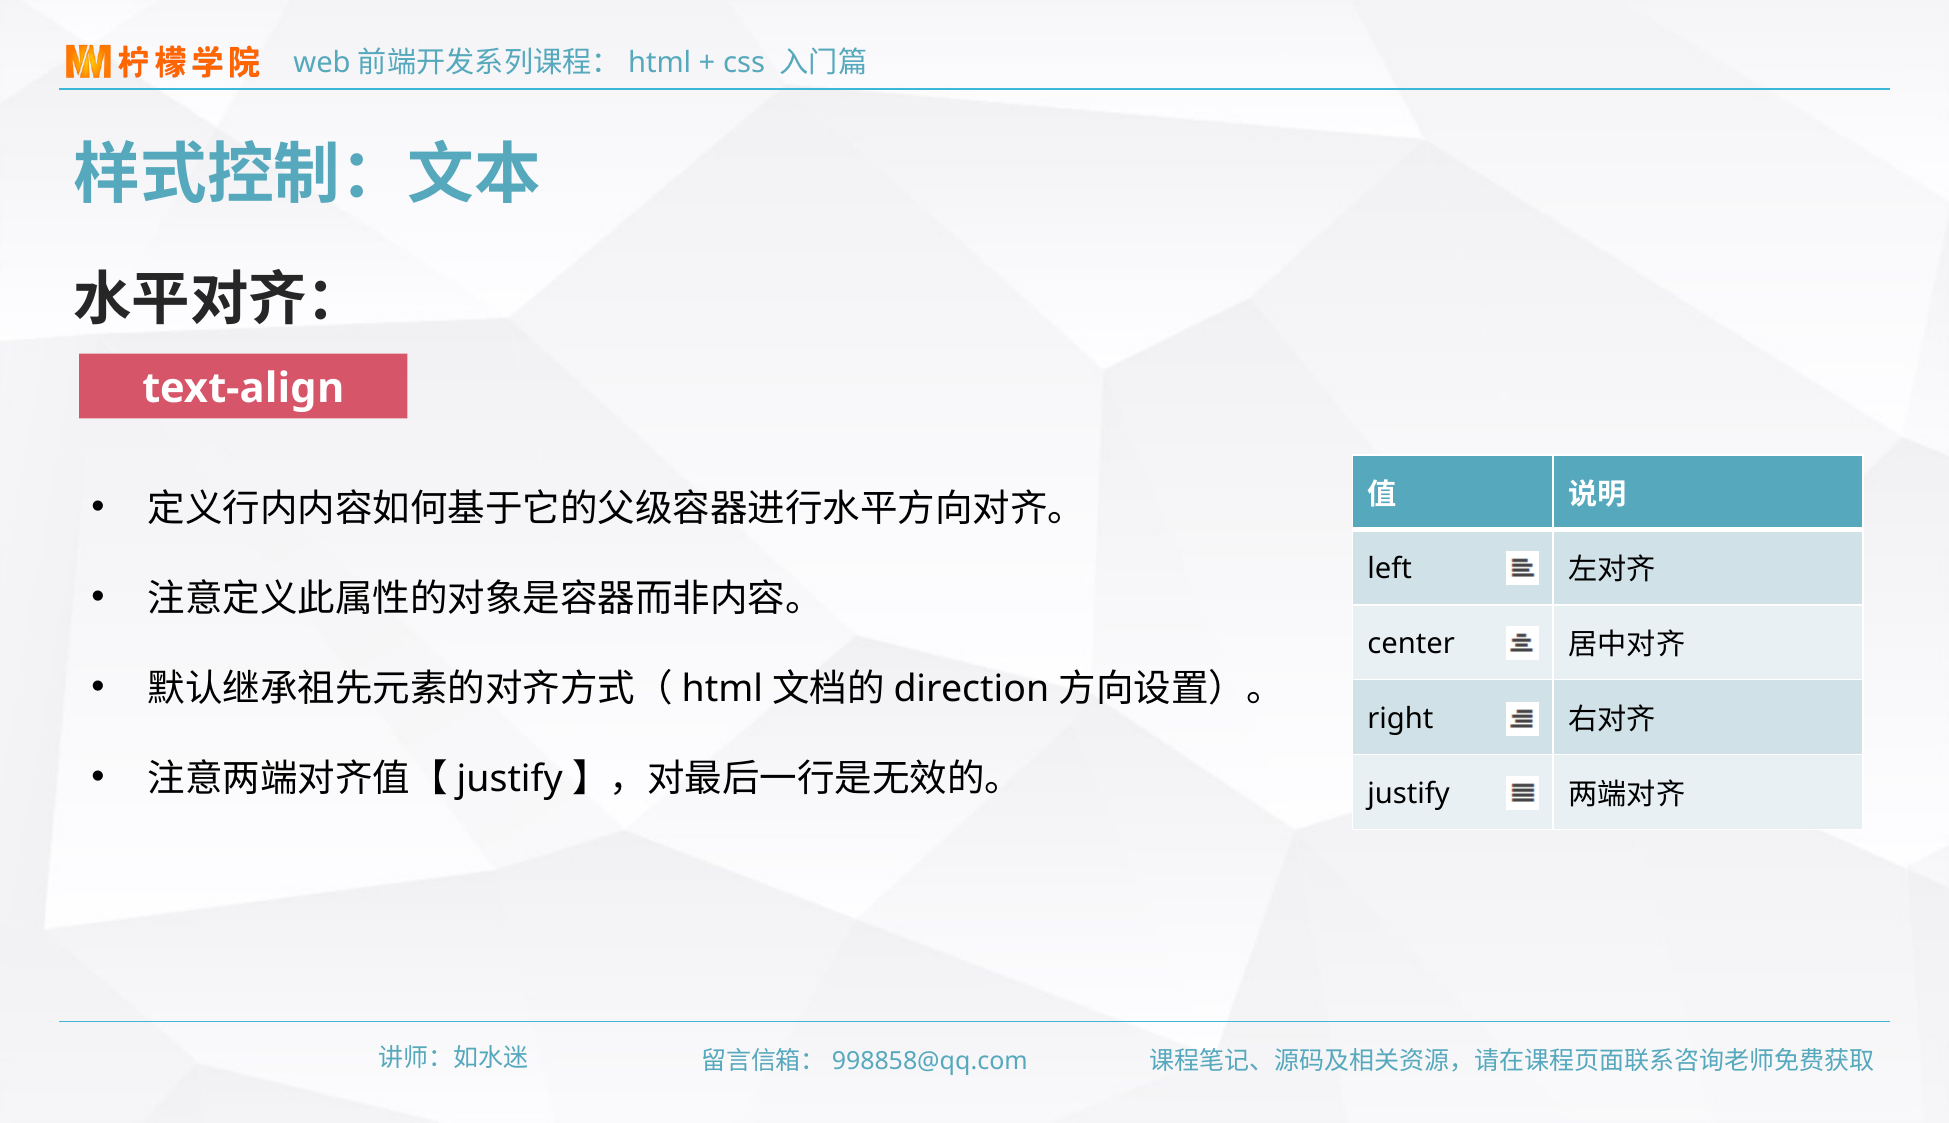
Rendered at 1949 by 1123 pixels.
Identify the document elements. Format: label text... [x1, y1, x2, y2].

table_cell center [1353, 606, 1498, 679]
table_cell left [1353, 532, 1552, 604]
table_cell right [1546, 680, 1552, 754]
table_header 值 [1353, 456, 1552, 527]
text_box 定义行内内容如何基于它的父级容器进行水平方向对齐。 注意定义此属性的对象是容器而非内容。 默认继承祖先元素的对齐方式（html文档的direction方向设置）。 注意两端对齐值【justify】，对最后一行是无效的。 [76, 431, 1329, 806]
table_header 说明 [1554, 456, 1862, 527]
table_cell 左对齐 [1554, 532, 1862, 604]
table_cell 两端对齐 [1554, 755, 1862, 829]
table_cell center [1546, 606, 1552, 679]
table_cell justify [1353, 755, 1552, 829]
text_box text-align [79, 353, 408, 419]
table_cell 右对齐 [1554, 680, 1862, 754]
picture [0, 0, 1949, 1123]
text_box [1505, 551, 1540, 810]
text_box 样式控制：文本 [59, 123, 1890, 219]
table_cell 居中对齐 [1554, 606, 1862, 679]
text_box 水平对齐： [59, 253, 1058, 339]
table_cell right [1353, 680, 1498, 754]
